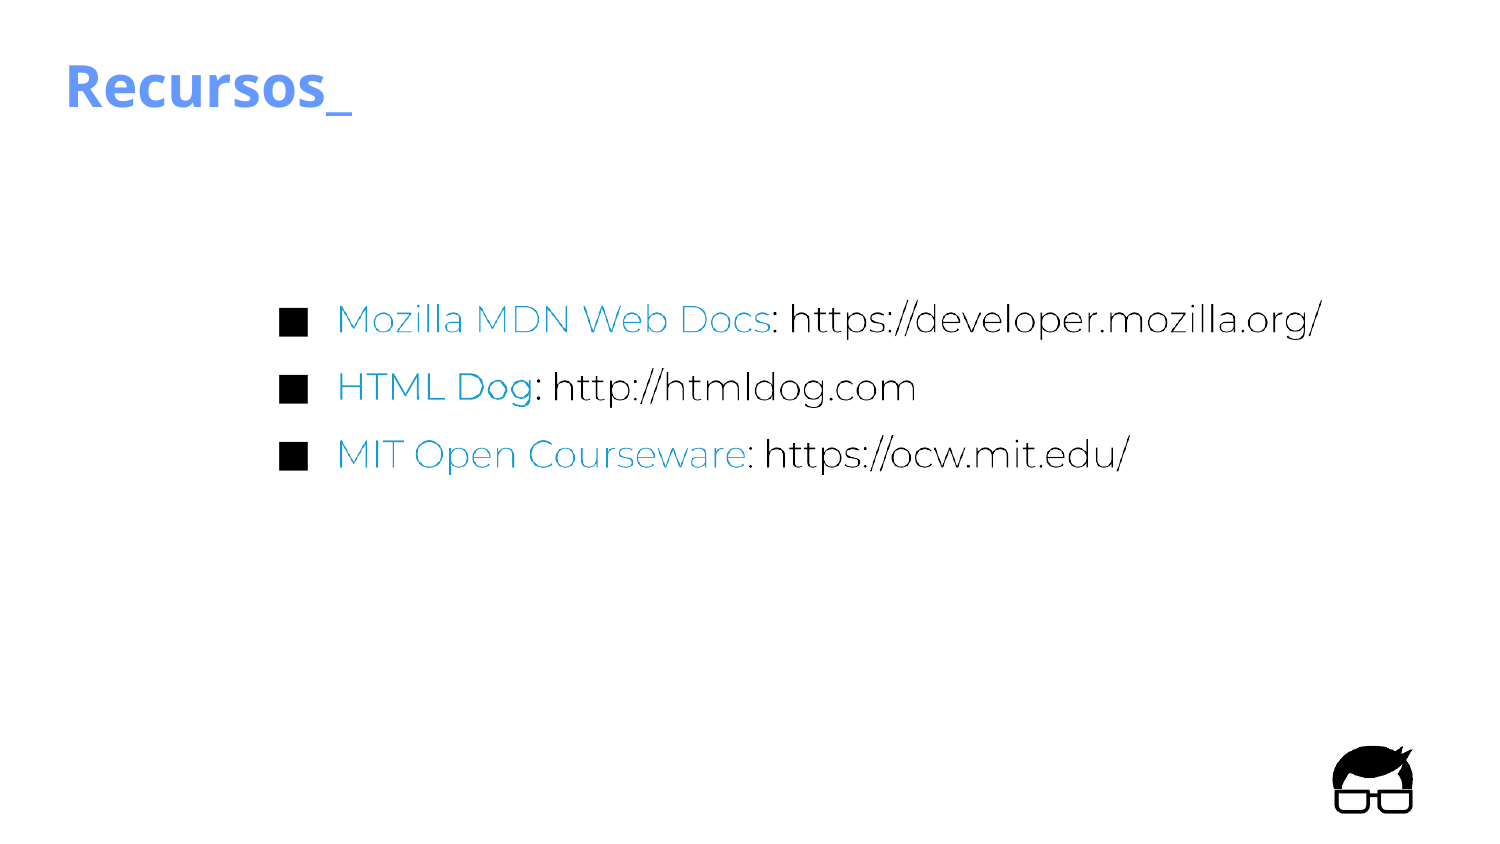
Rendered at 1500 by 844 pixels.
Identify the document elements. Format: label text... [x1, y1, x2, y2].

picture [767, 434, 1131, 475]
picture [1323, 738, 1420, 834]
picture [340, 440, 753, 475]
picture [340, 300, 1322, 341]
picture [555, 367, 914, 408]
text_box Recursos_ [62, 46, 1378, 119]
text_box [340, 373, 541, 408]
text_box ■ ■ ■ [273, 270, 301, 475]
